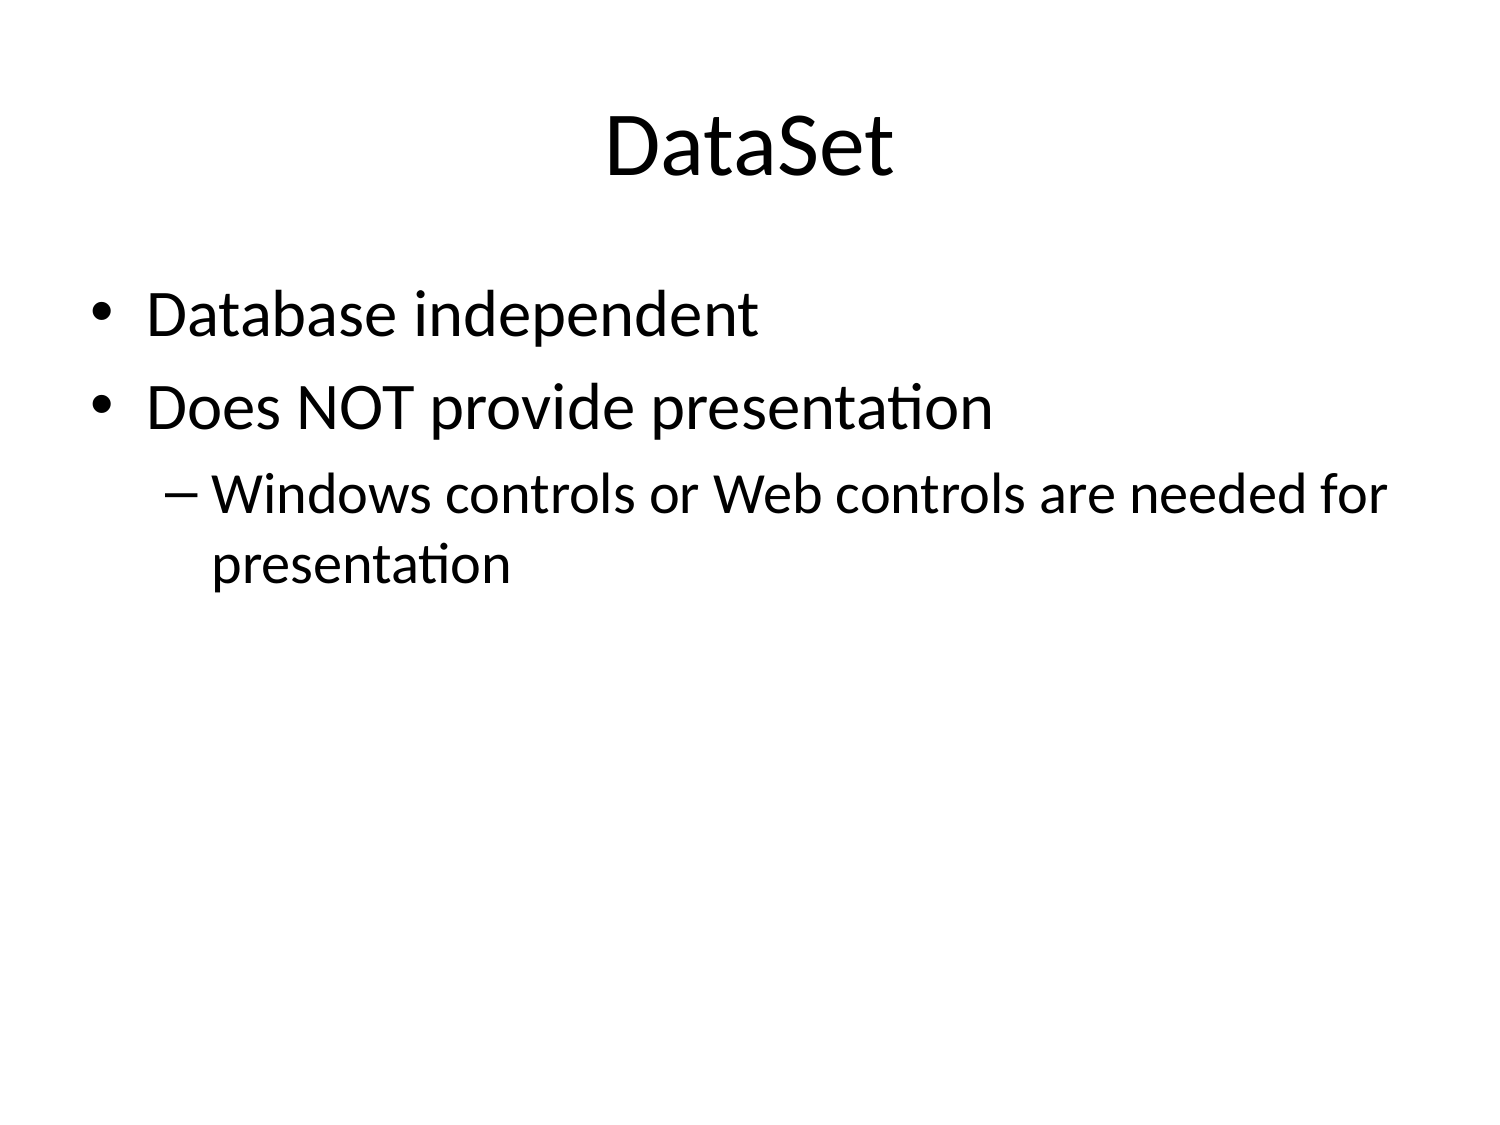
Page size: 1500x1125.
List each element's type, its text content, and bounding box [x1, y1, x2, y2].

title DataSet [75, 45, 1425, 233]
list Database independent Does NOT provide presentation Windows controls or Web controls are needed for presentation [75, 262, 1425, 1005]
